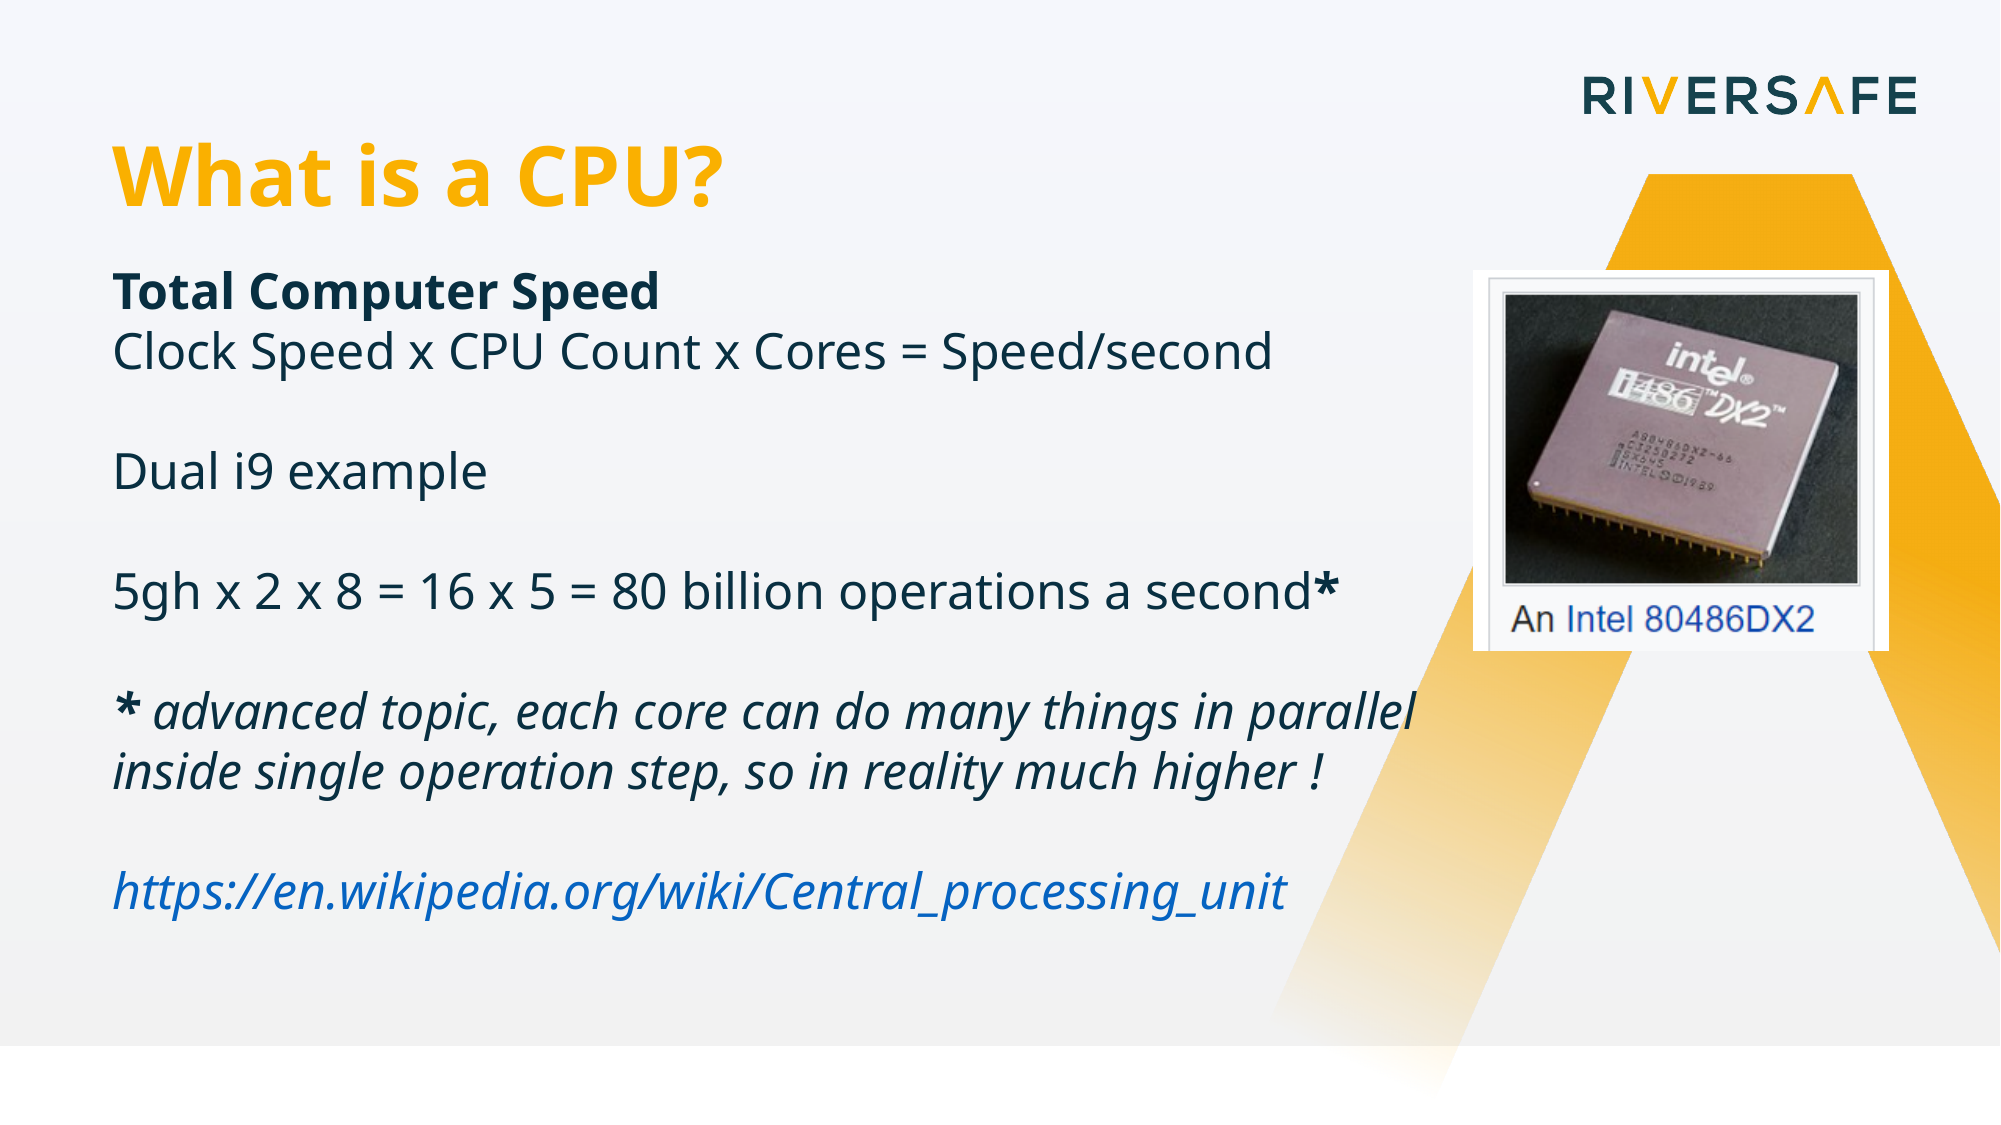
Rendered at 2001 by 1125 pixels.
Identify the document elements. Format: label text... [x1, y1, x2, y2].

text_box What is a CPU? [97, 126, 1497, 207]
picture [1206, 174, 2001, 1125]
picture [1584, 75, 1916, 115]
text_box Total Computer Speed Clock Speed x CPU Count x Cores = Speed/second Dual i9 example 5gh x 2 x 8 = 16 x 5 = 80 billion operations a second* * advanced topic, each core can do many things in parallel inside single operation step, so in reality much higher ! https://en.wikipedia.org/wiki/Central_processing_unit [97, 252, 1469, 999]
